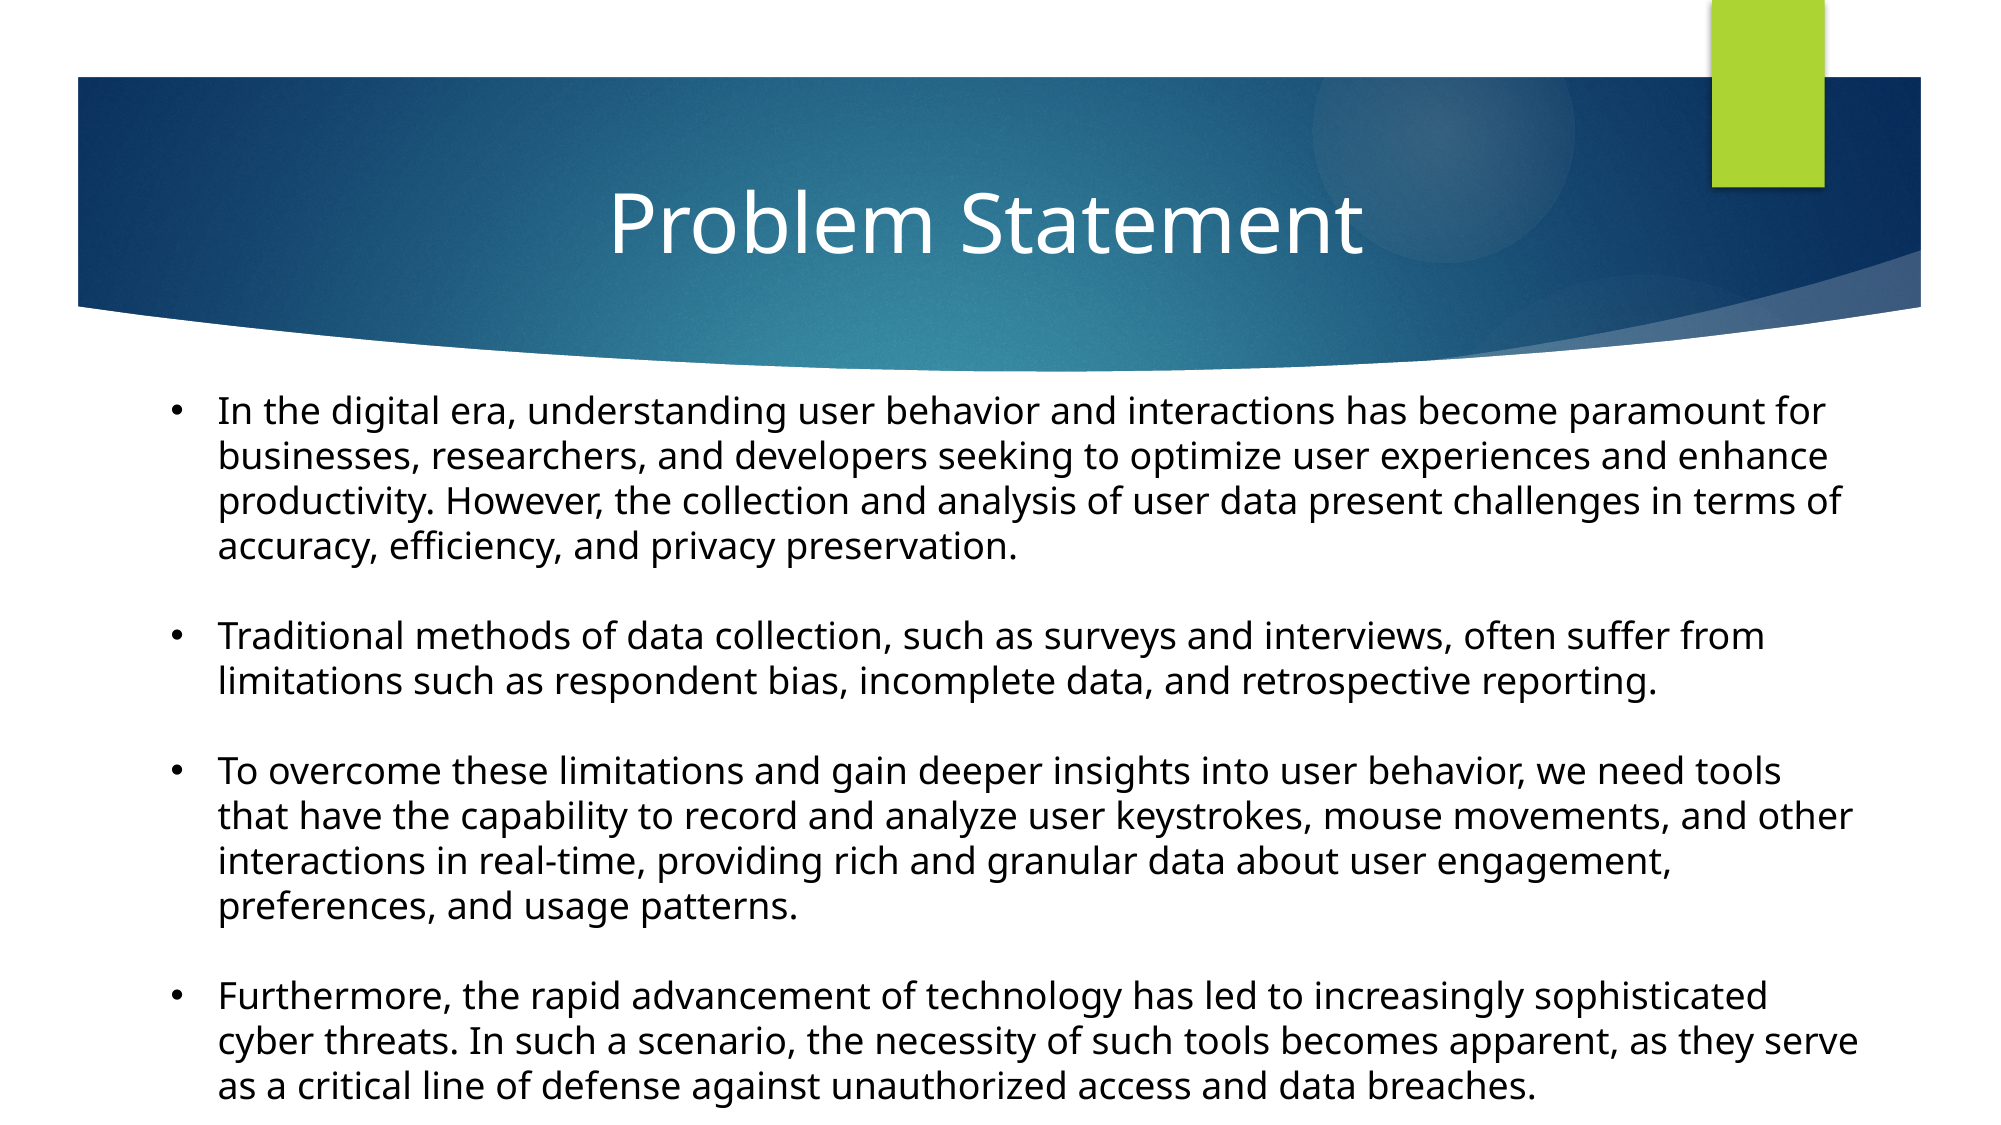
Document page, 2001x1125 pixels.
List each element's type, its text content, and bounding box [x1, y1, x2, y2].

text_box Problem Statement ​ [592, 163, 1451, 278]
text_box In the digital era, understanding user behavior and interactions has become paramount for businesses, researchers, and developers seeking to optimize user experiences and enhance productivity. However, the collection and analysis of user data present challenges in terms of accuracy, efficiency, and privacy preservation. Traditional methods of data collection, such as surveys and interviews, often suffer from limitations such as respondent bias, incomplete data, and retrospective reporting. To overcome these limitations and gain deeper insights into user behavior, we need tools that have the capability to record and analyze user keystrokes, mouse movements, and other interactions in real-time, providing rich and granular data about user engagement, preferences, and usage patterns. Furthermore, the rapid advancement of technology has led to increasingly sophisticated cyber threats. In such a scenario, the necessity of such tools becomes apparent, as they serve as a critical line of defense against unauthorized access and data breaches. [155, 379, 1886, 1125]
